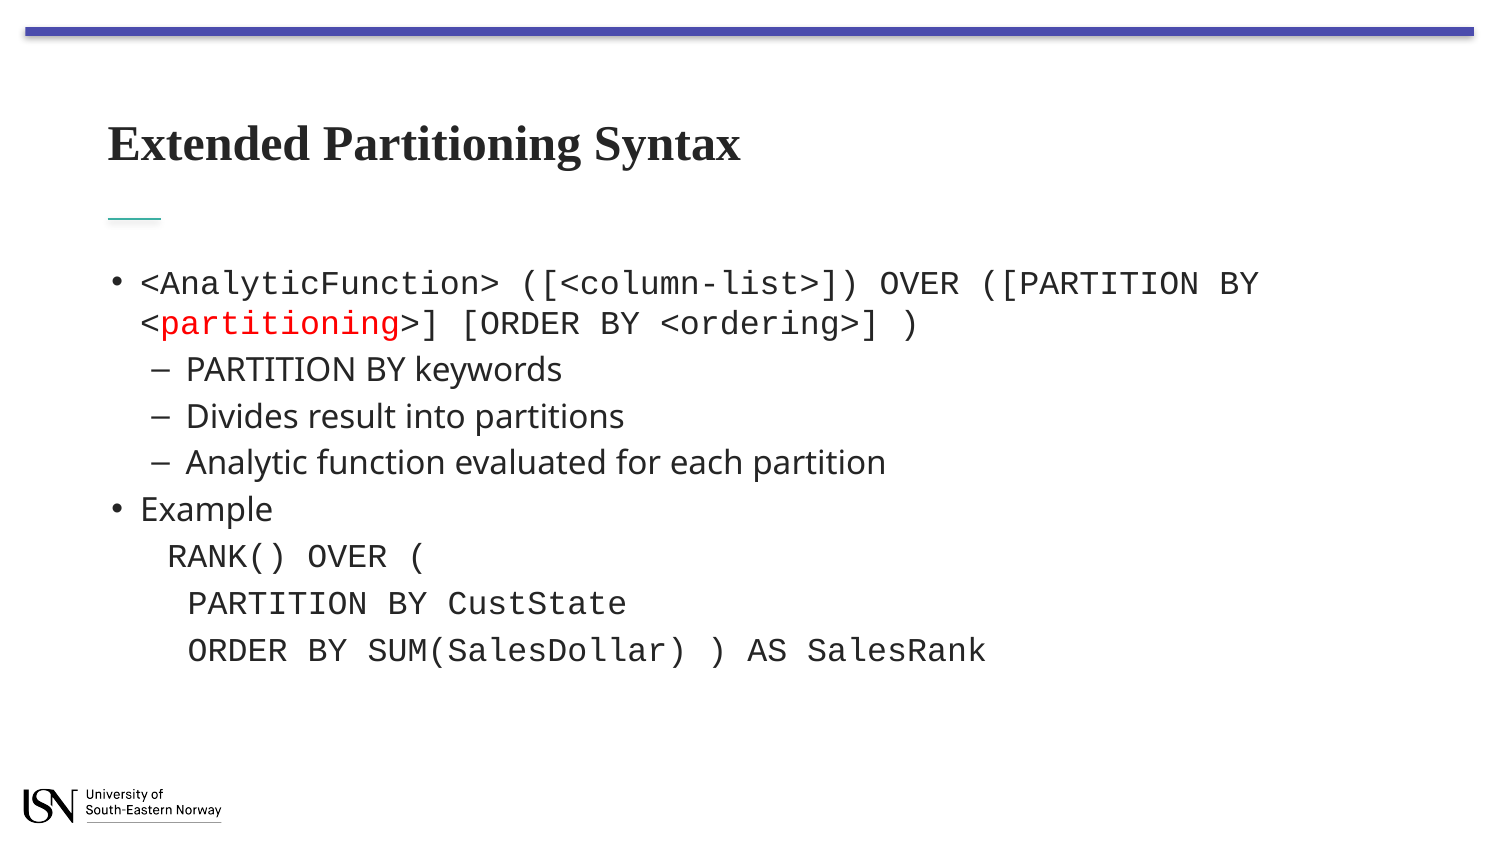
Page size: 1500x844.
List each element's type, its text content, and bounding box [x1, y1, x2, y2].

list <AnalyticFunction> ([<column-list>]) OVER ([PARTITION BY <partitioning>] [ORDER BY <ordering>] ) PARTITION BY keywords Divides result into partitions Analytic function evaluated for each partition Example RANK() OVER ( PARTITION BY CustState ORDER BY SUM(SalesDollar) ) AS SalesRank [96, 261, 1414, 730]
title Extended Partitioning Syntax [107, 70, 1414, 211]
picture [3, 768, 238, 844]
